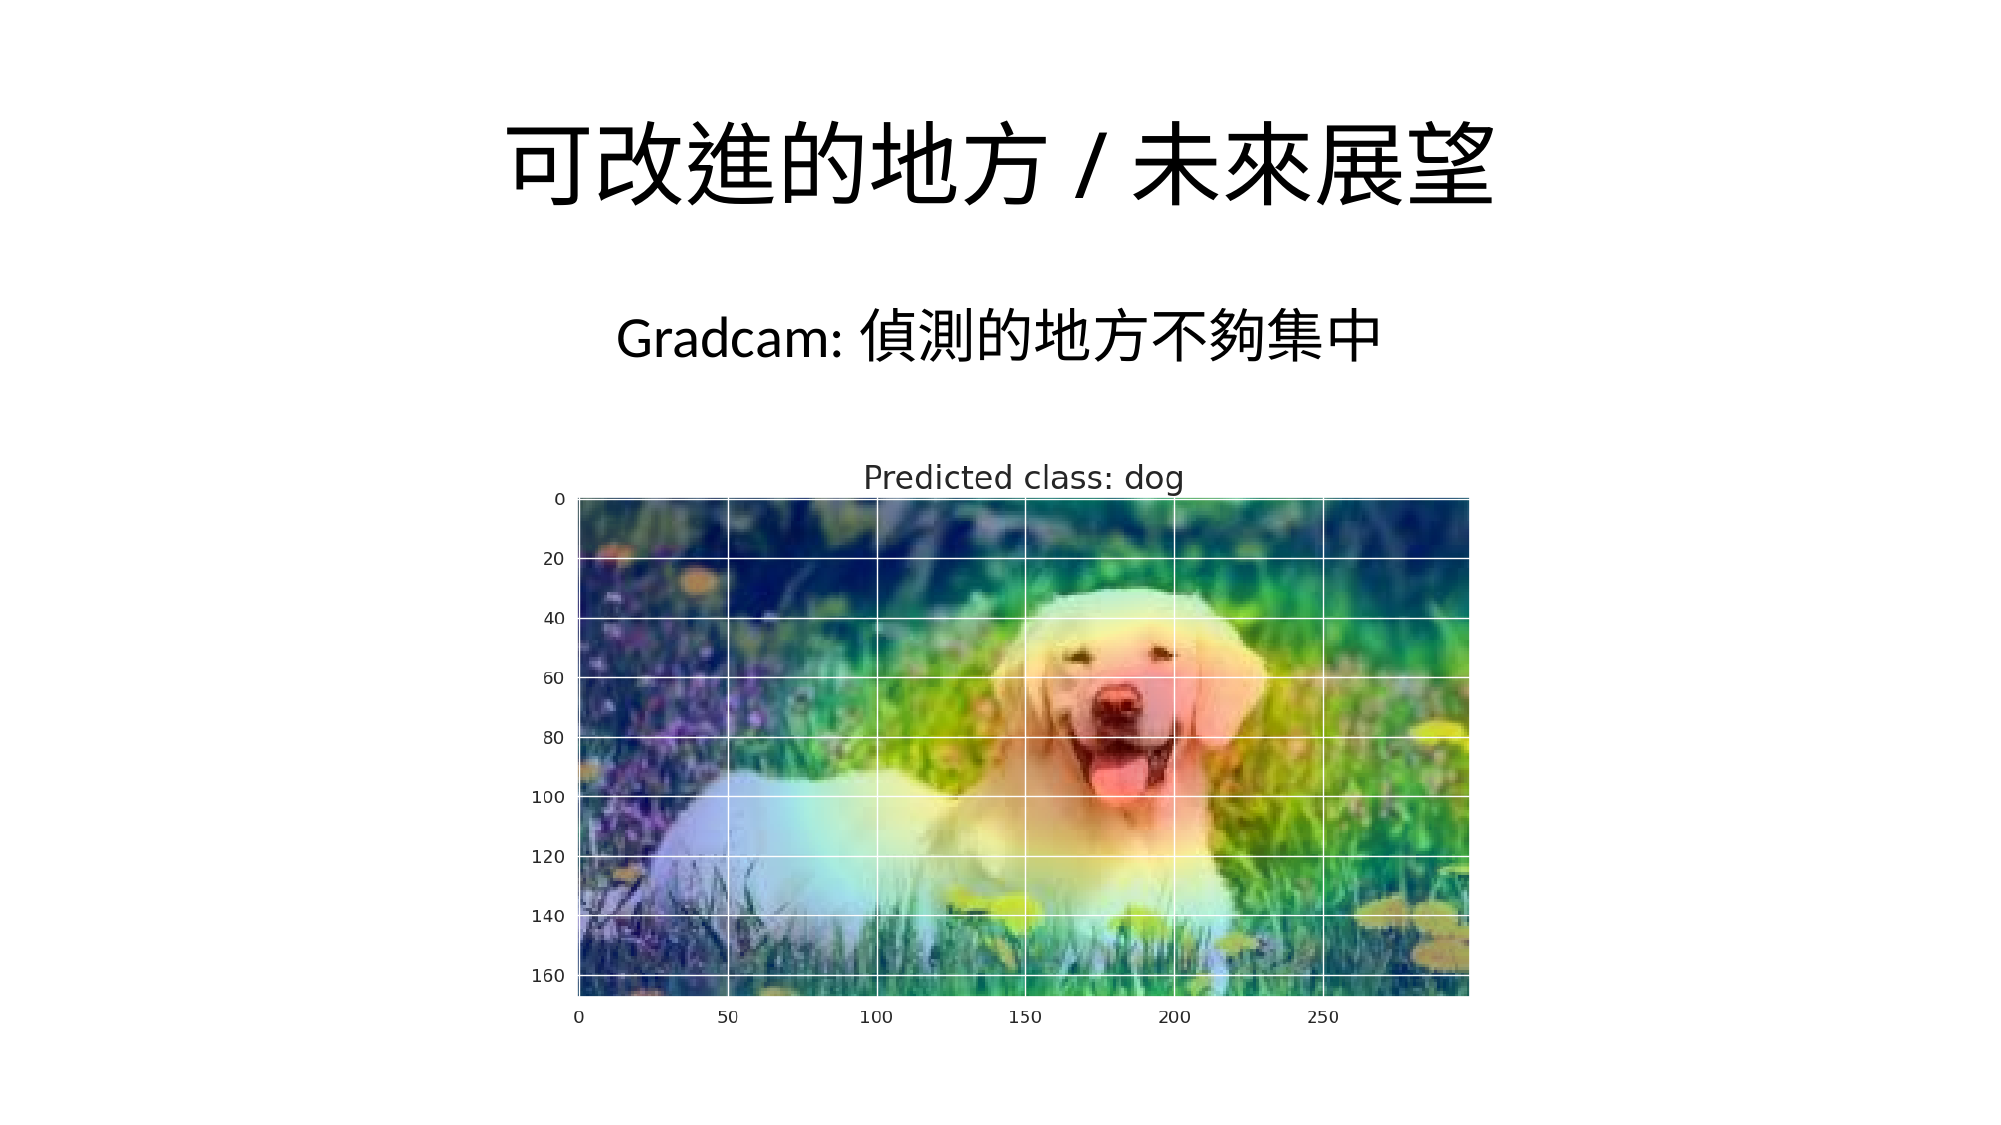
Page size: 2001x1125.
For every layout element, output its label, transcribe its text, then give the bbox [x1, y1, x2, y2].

picture [521, 454, 1479, 1036]
list Gradcam:偵測的地方不夠集中 [137, 299, 1863, 1014]
title 可改進的地方/未來展望 [137, 59, 1863, 278]
